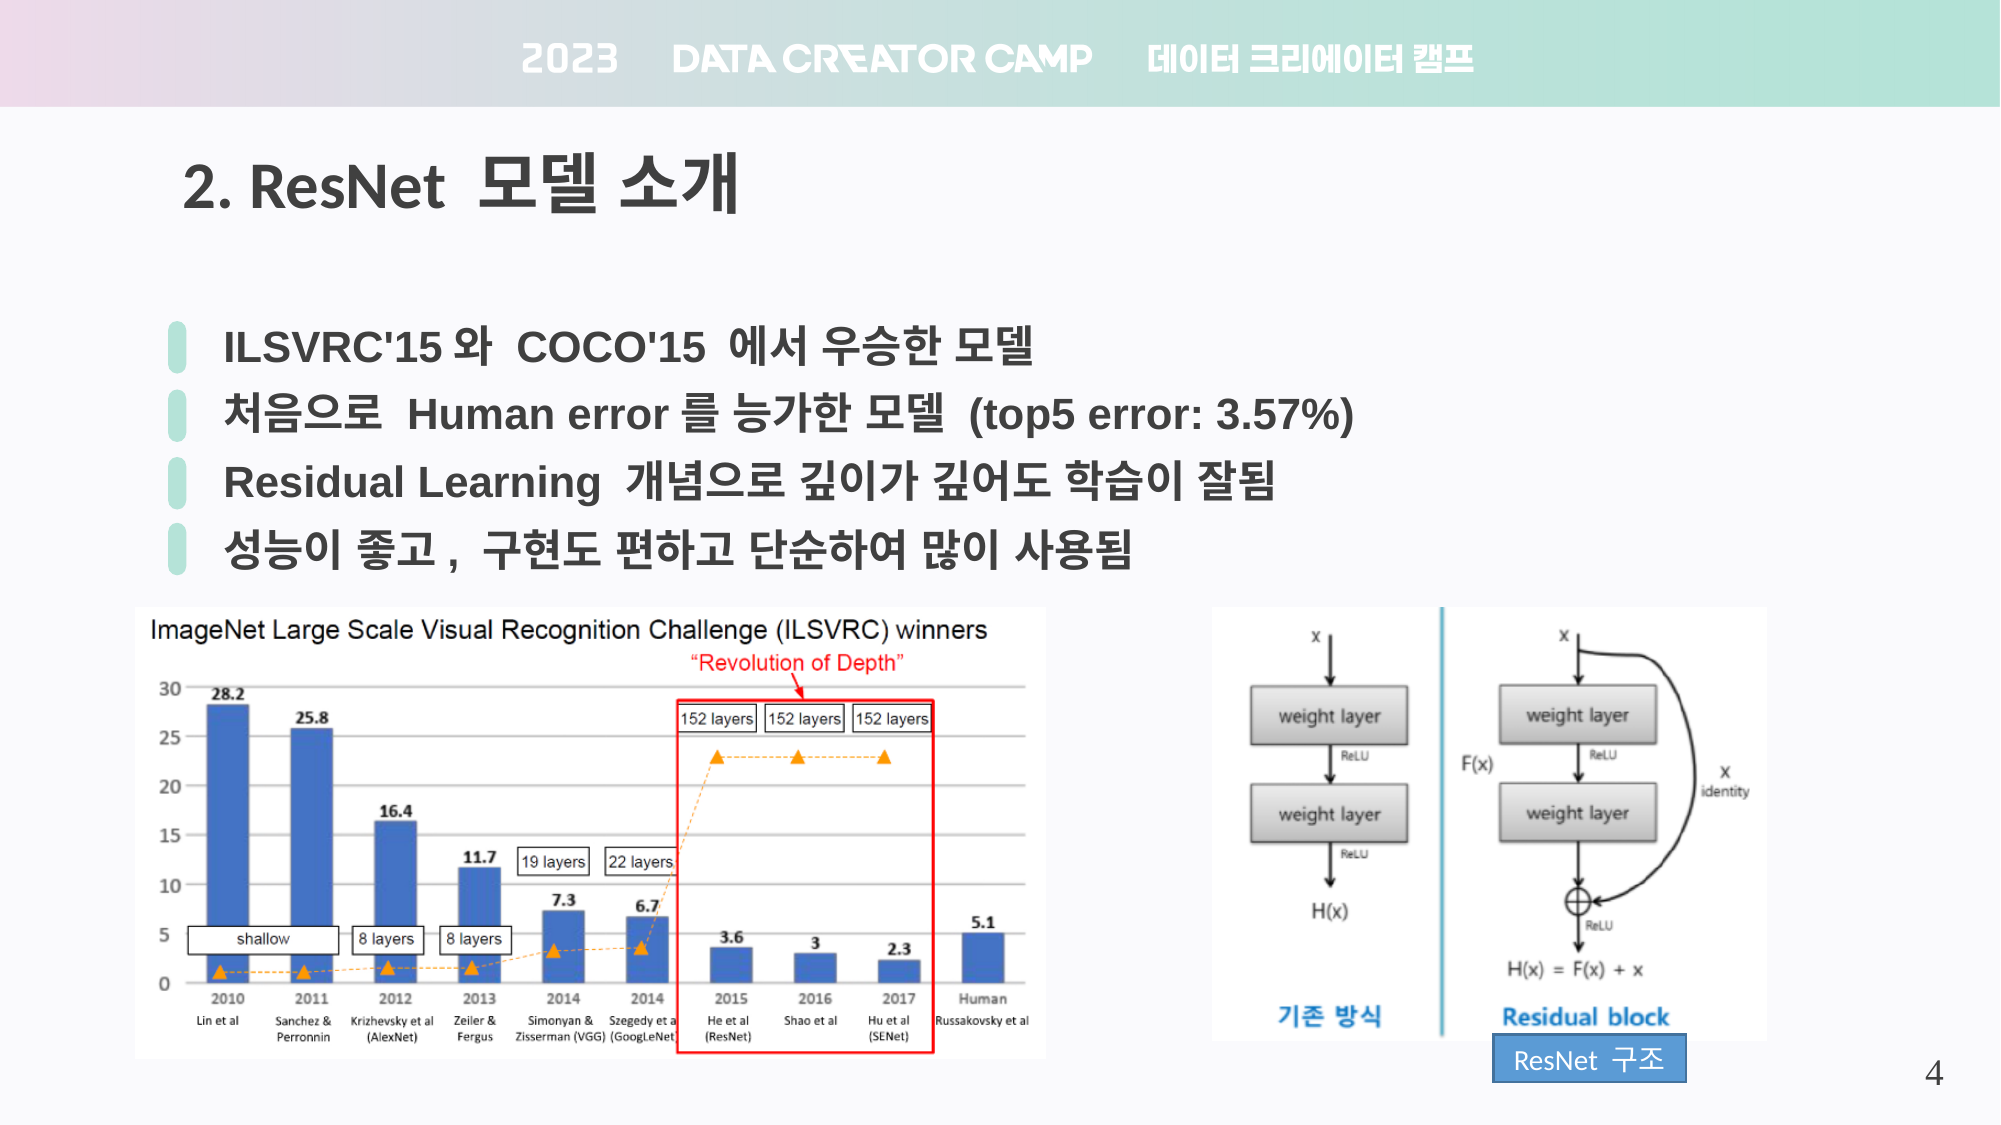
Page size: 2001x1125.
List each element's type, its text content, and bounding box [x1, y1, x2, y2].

text_box [167, 521, 188, 577]
picture [135, 607, 1046, 1059]
text_box 처음으로 Human error를 능가한 모델 (top5 error: 3.57%) [204, 373, 1823, 441]
text_box Residual Learning 개념으로 깊이가 깊어도 학습이 잘됨 [204, 441, 1823, 509]
picture [1212, 607, 1767, 1041]
text_box ResNet 구조 [1492, 1041, 1687, 1083]
text_box [167, 388, 188, 444]
slide_number 4 [1700, 924, 1963, 1103]
text_box ILSVRC'15와 COCO'15 에서 우승한 모델 [204, 306, 1823, 373]
text_box 성능이 좋고, 구현도 편하고 단순하여 많이 사용됨 [204, 509, 1823, 594]
text_box [167, 319, 188, 375]
picture [0, 0, 2001, 1125]
title 2. ResNet 모델 소개 [168, 143, 1502, 254]
text_box [167, 455, 188, 511]
